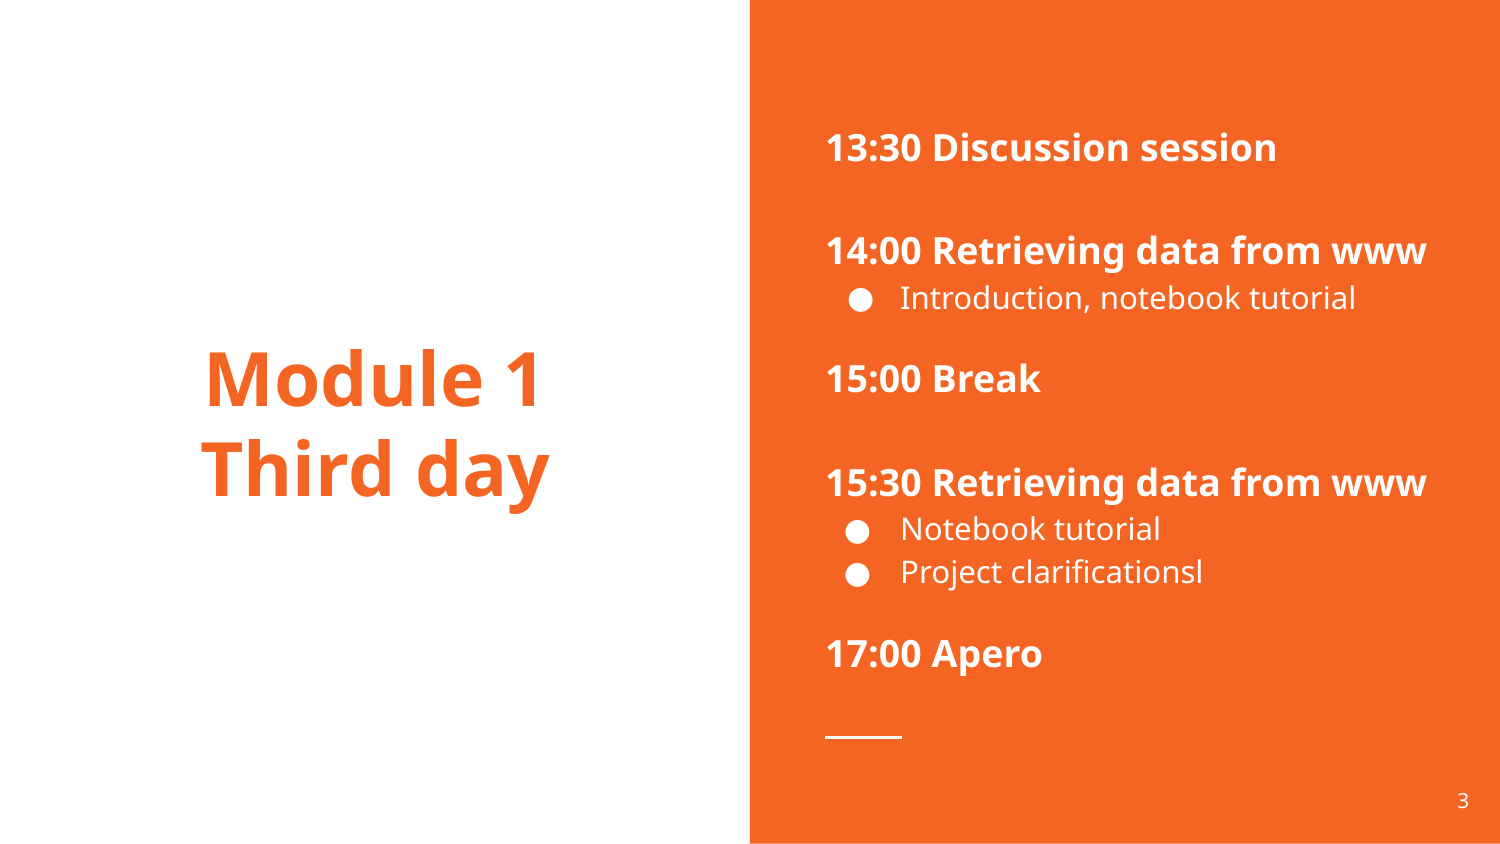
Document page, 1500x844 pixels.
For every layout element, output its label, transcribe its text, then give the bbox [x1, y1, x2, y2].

title Module 1 Third day [43, 313, 708, 530]
slide_number ‹#› [1394, 769, 1484, 834]
list 13:30 Discussion session 14:00 Retrieving data from www Introduction, notebook tutorial 15:00 Break 15:30 Retrieving data from www Notebook tutorial Project clarificationsl 17:00 Apero [810, 118, 1500, 725]
